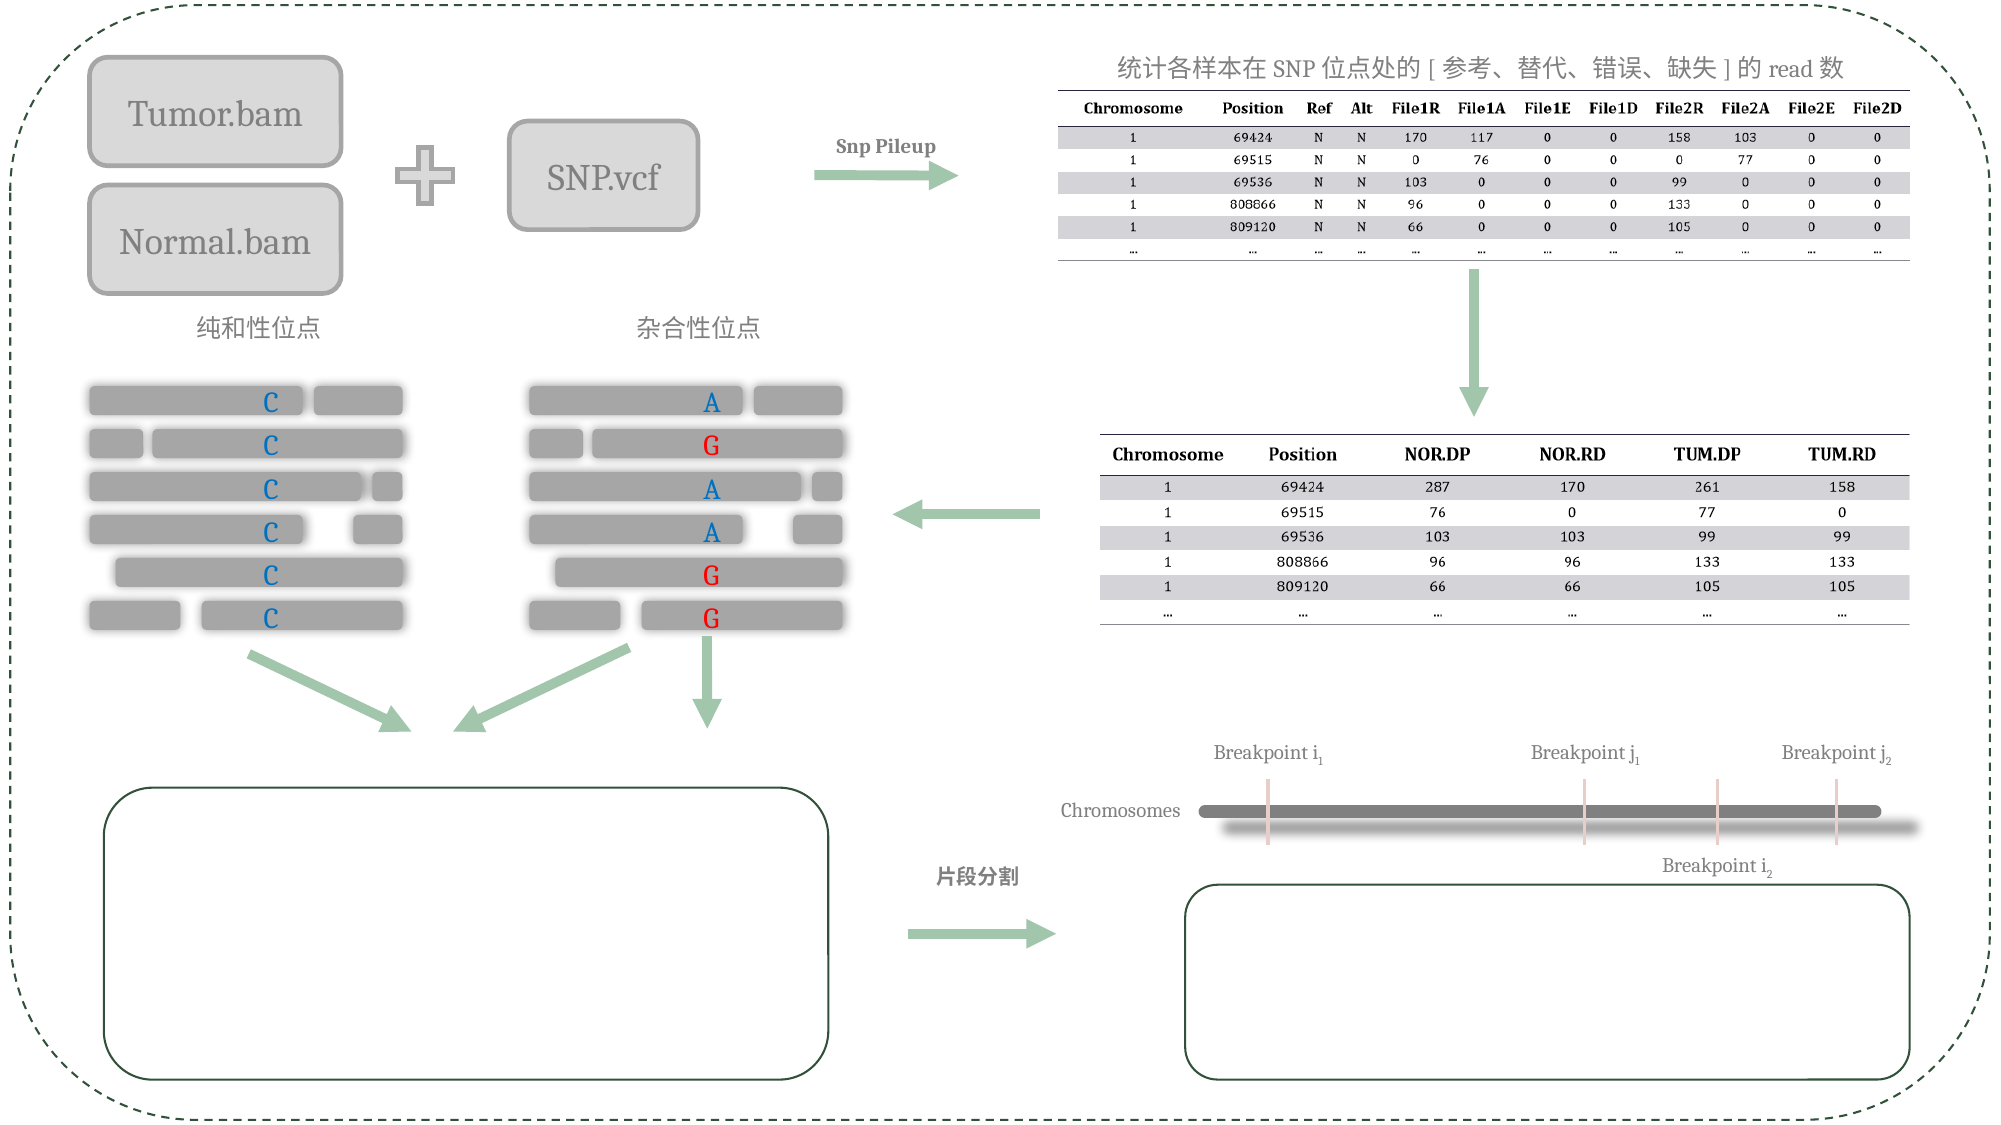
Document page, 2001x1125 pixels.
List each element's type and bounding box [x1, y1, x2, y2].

text_box [10, 5, 1990, 1120]
